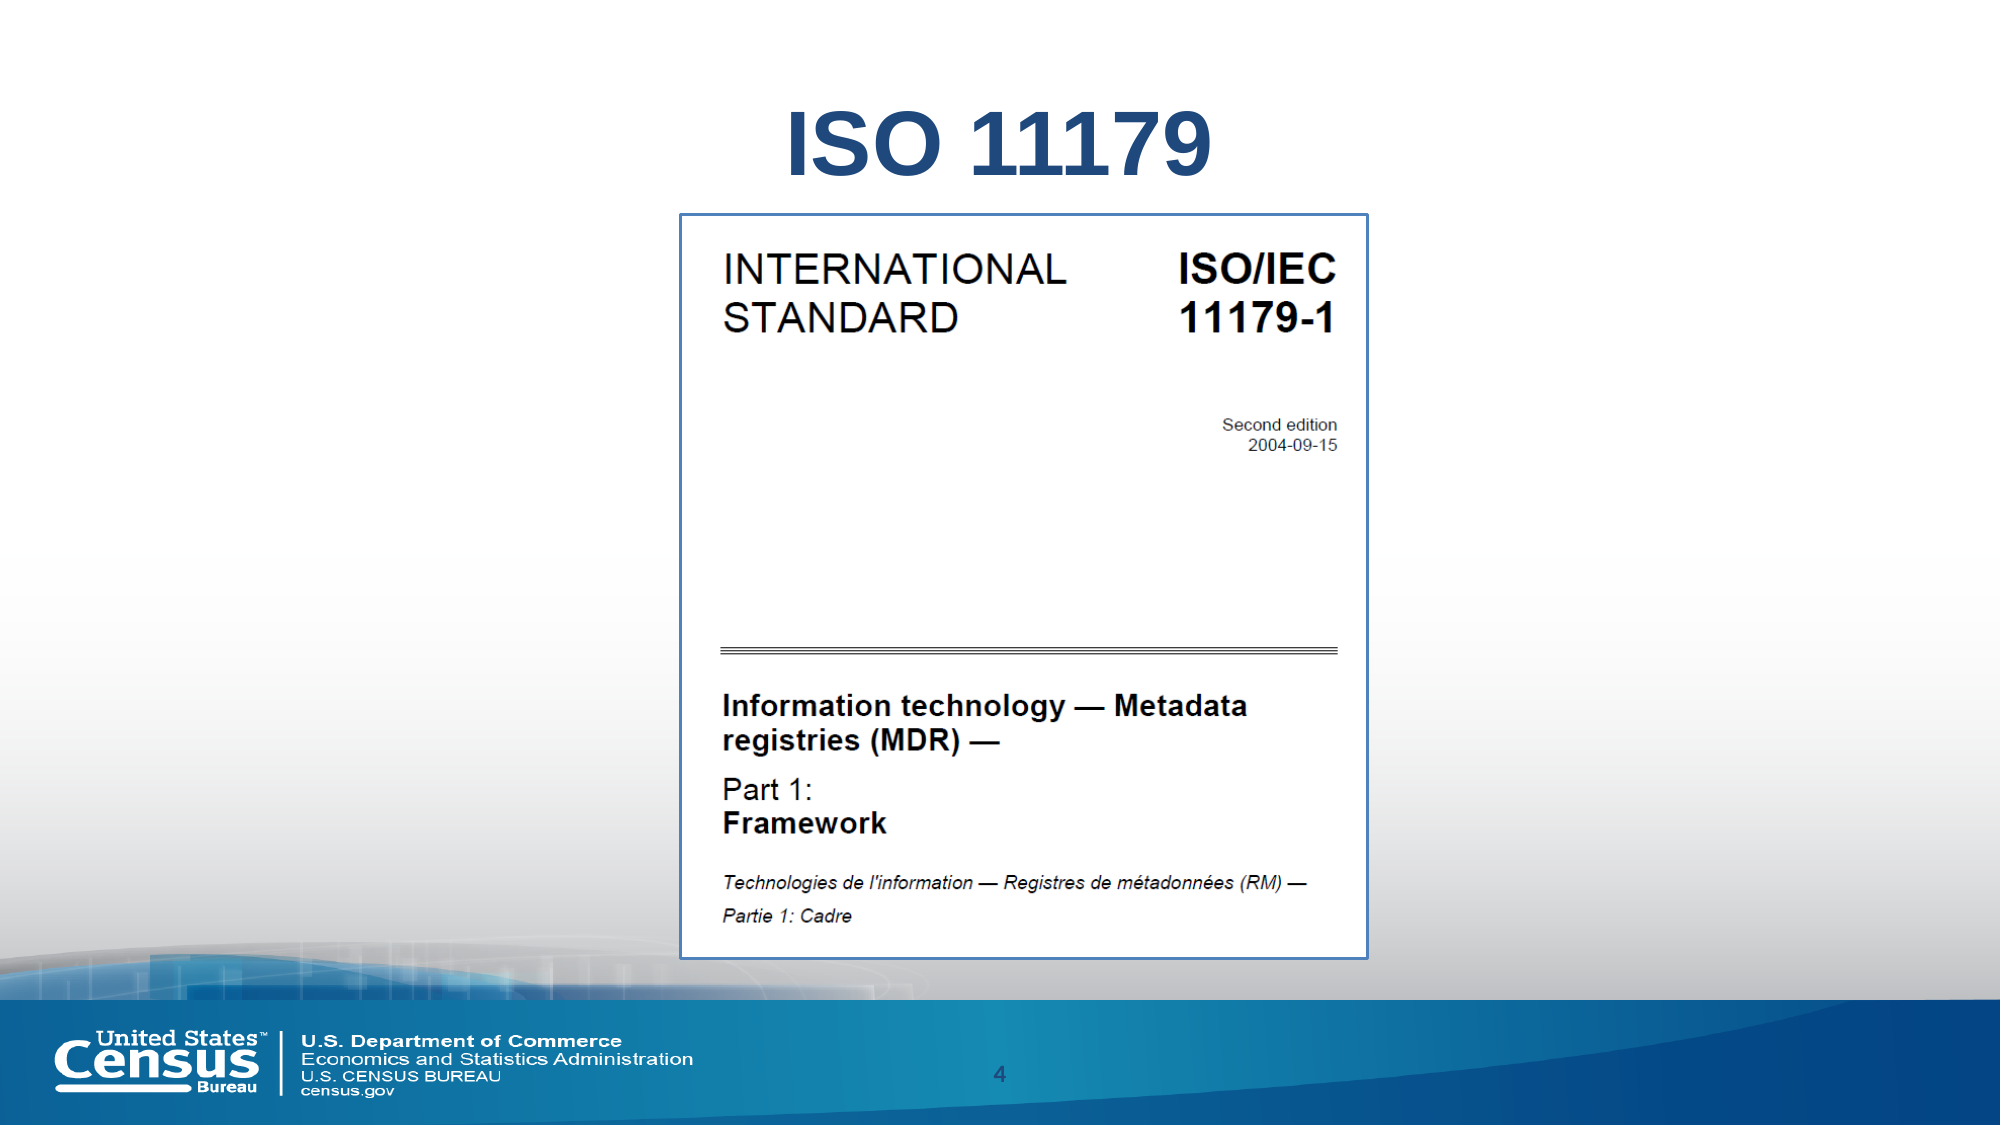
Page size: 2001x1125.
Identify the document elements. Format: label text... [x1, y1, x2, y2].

slide_number 4 [766, 1042, 1234, 1103]
picture [0, 0, 2000, 1125]
title ISO 11179 [99, 45, 1900, 233]
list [681, 215, 1366, 958]
